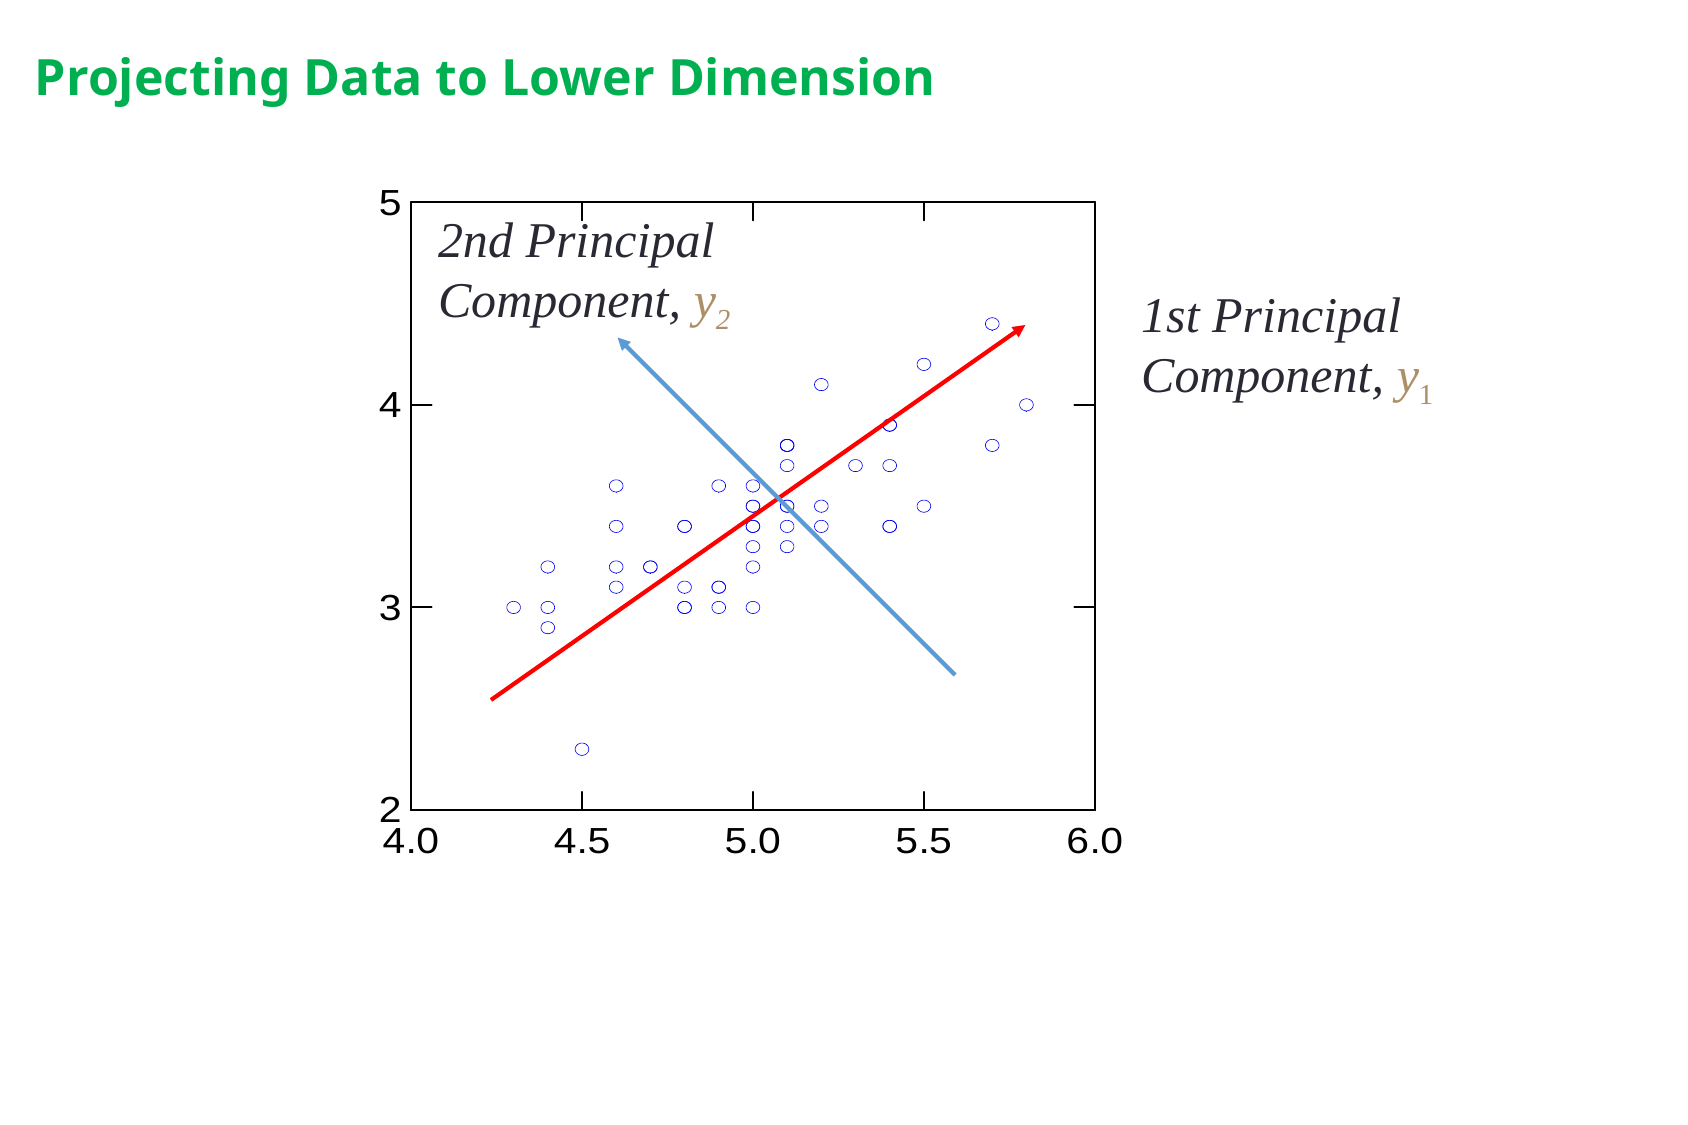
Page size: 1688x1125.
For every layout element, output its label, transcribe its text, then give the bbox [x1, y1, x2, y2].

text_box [490, 274, 1452, 701]
text_box Projecting Data to Lower Dimension [20, 37, 951, 113]
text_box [420, 199, 956, 675]
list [351, 149, 1130, 900]
